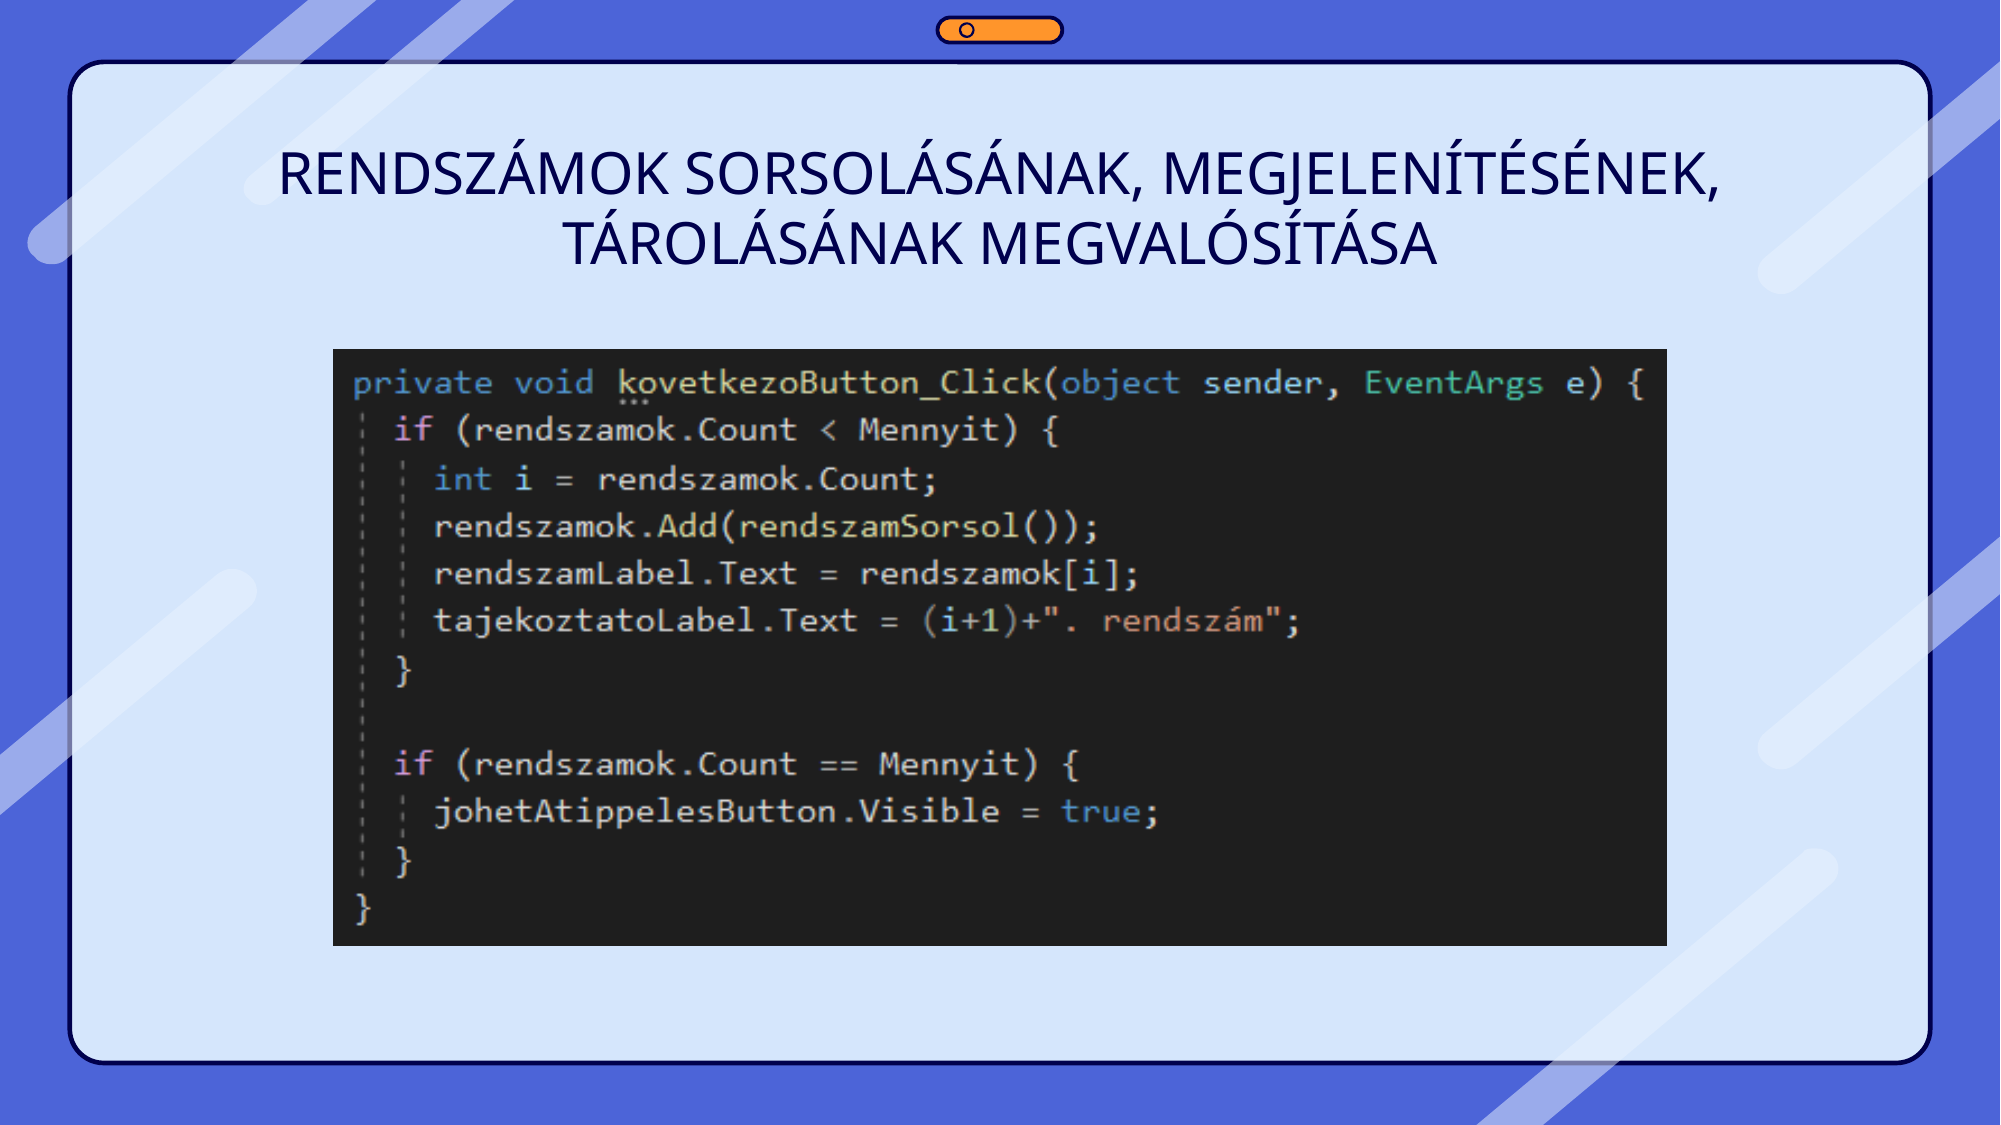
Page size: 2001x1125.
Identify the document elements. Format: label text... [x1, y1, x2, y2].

title RENDSZÁMOK SORSOLÁSÁNAK, MEGJELENÍTÉSÉNEK, TÁROLÁSÁNAK MEGVALÓSÍTÁSA [157, 116, 1842, 242]
picture [332, 349, 1667, 946]
